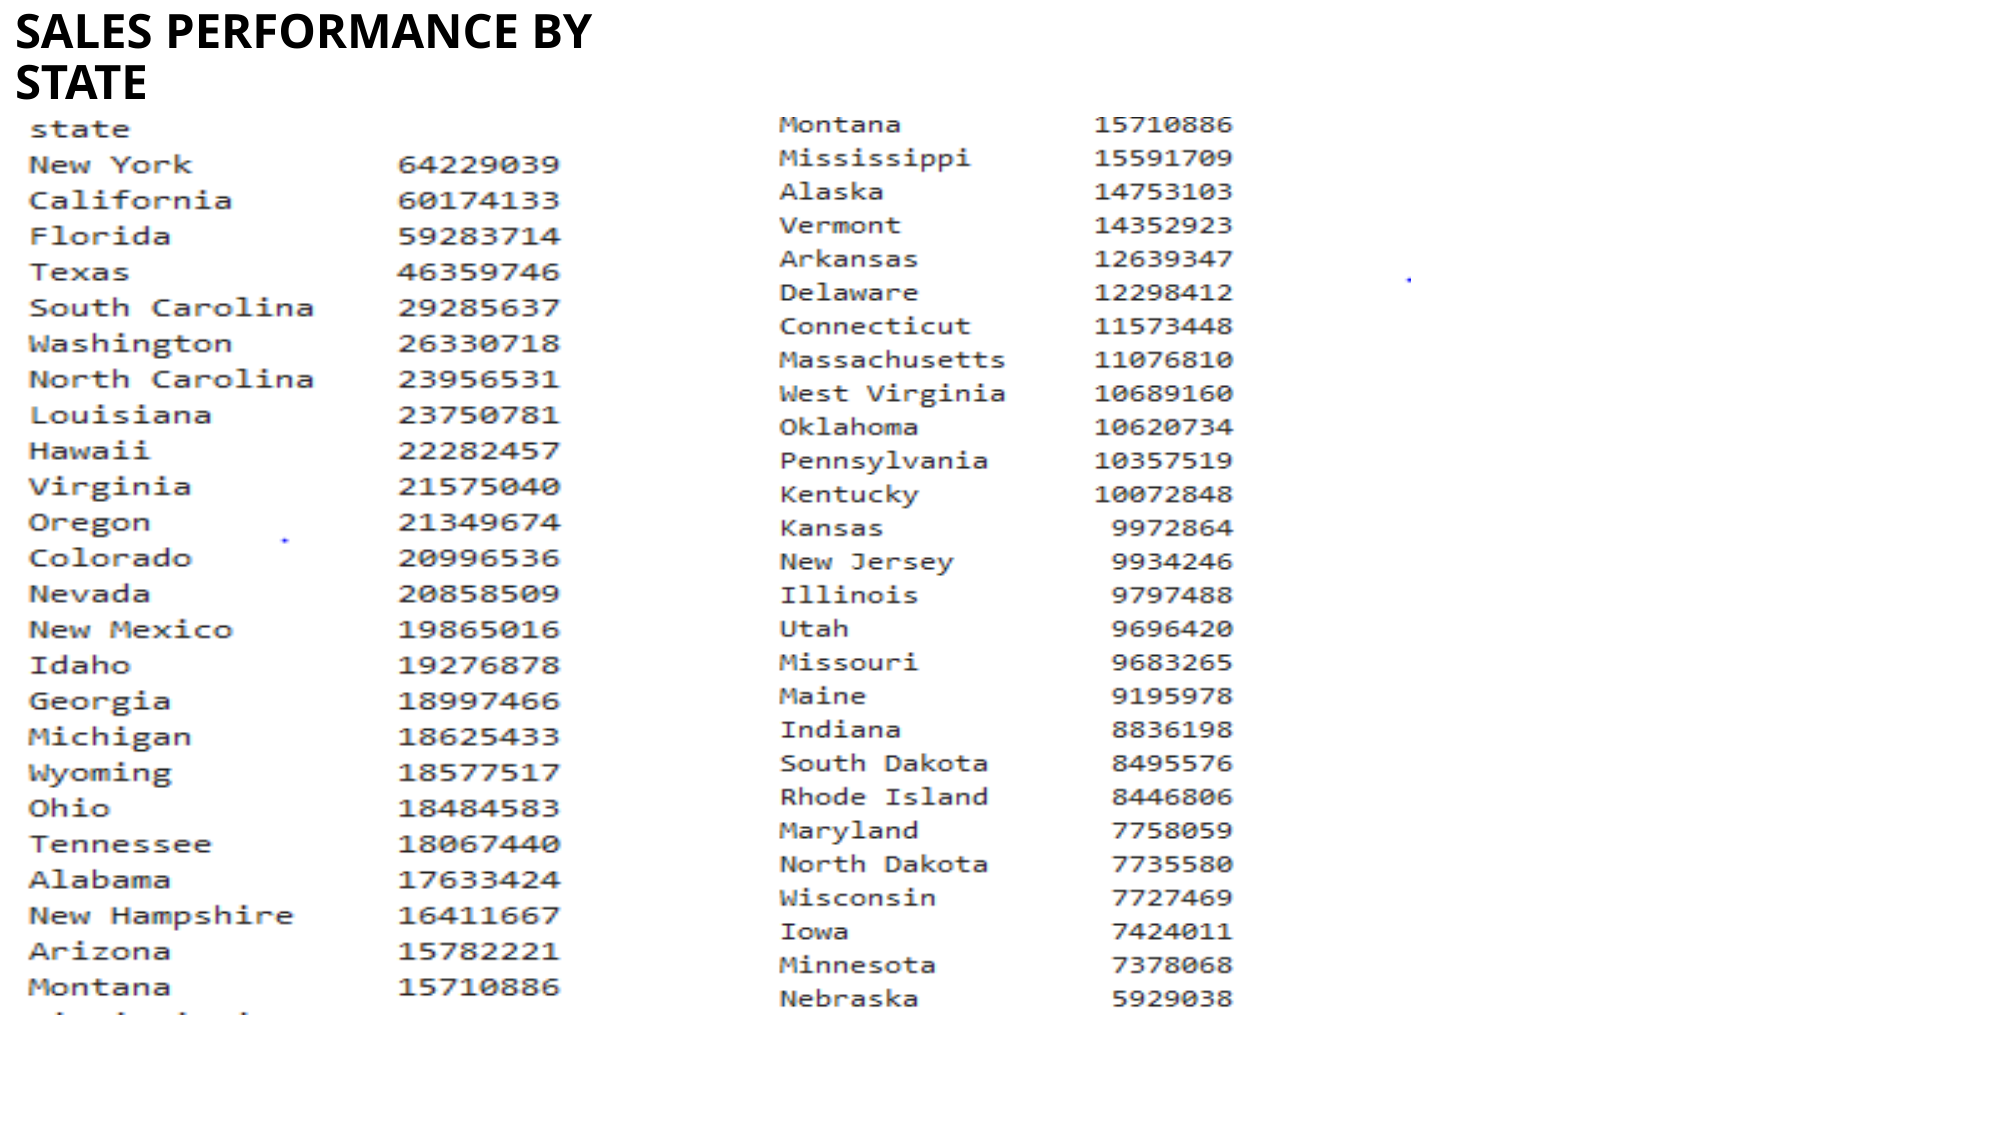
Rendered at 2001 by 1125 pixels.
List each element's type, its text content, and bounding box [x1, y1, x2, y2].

title SALES PERFORMANCE BY STATE [0, 0, 715, 118]
picture [768, 117, 1411, 1015]
picture [18, 117, 661, 1015]
